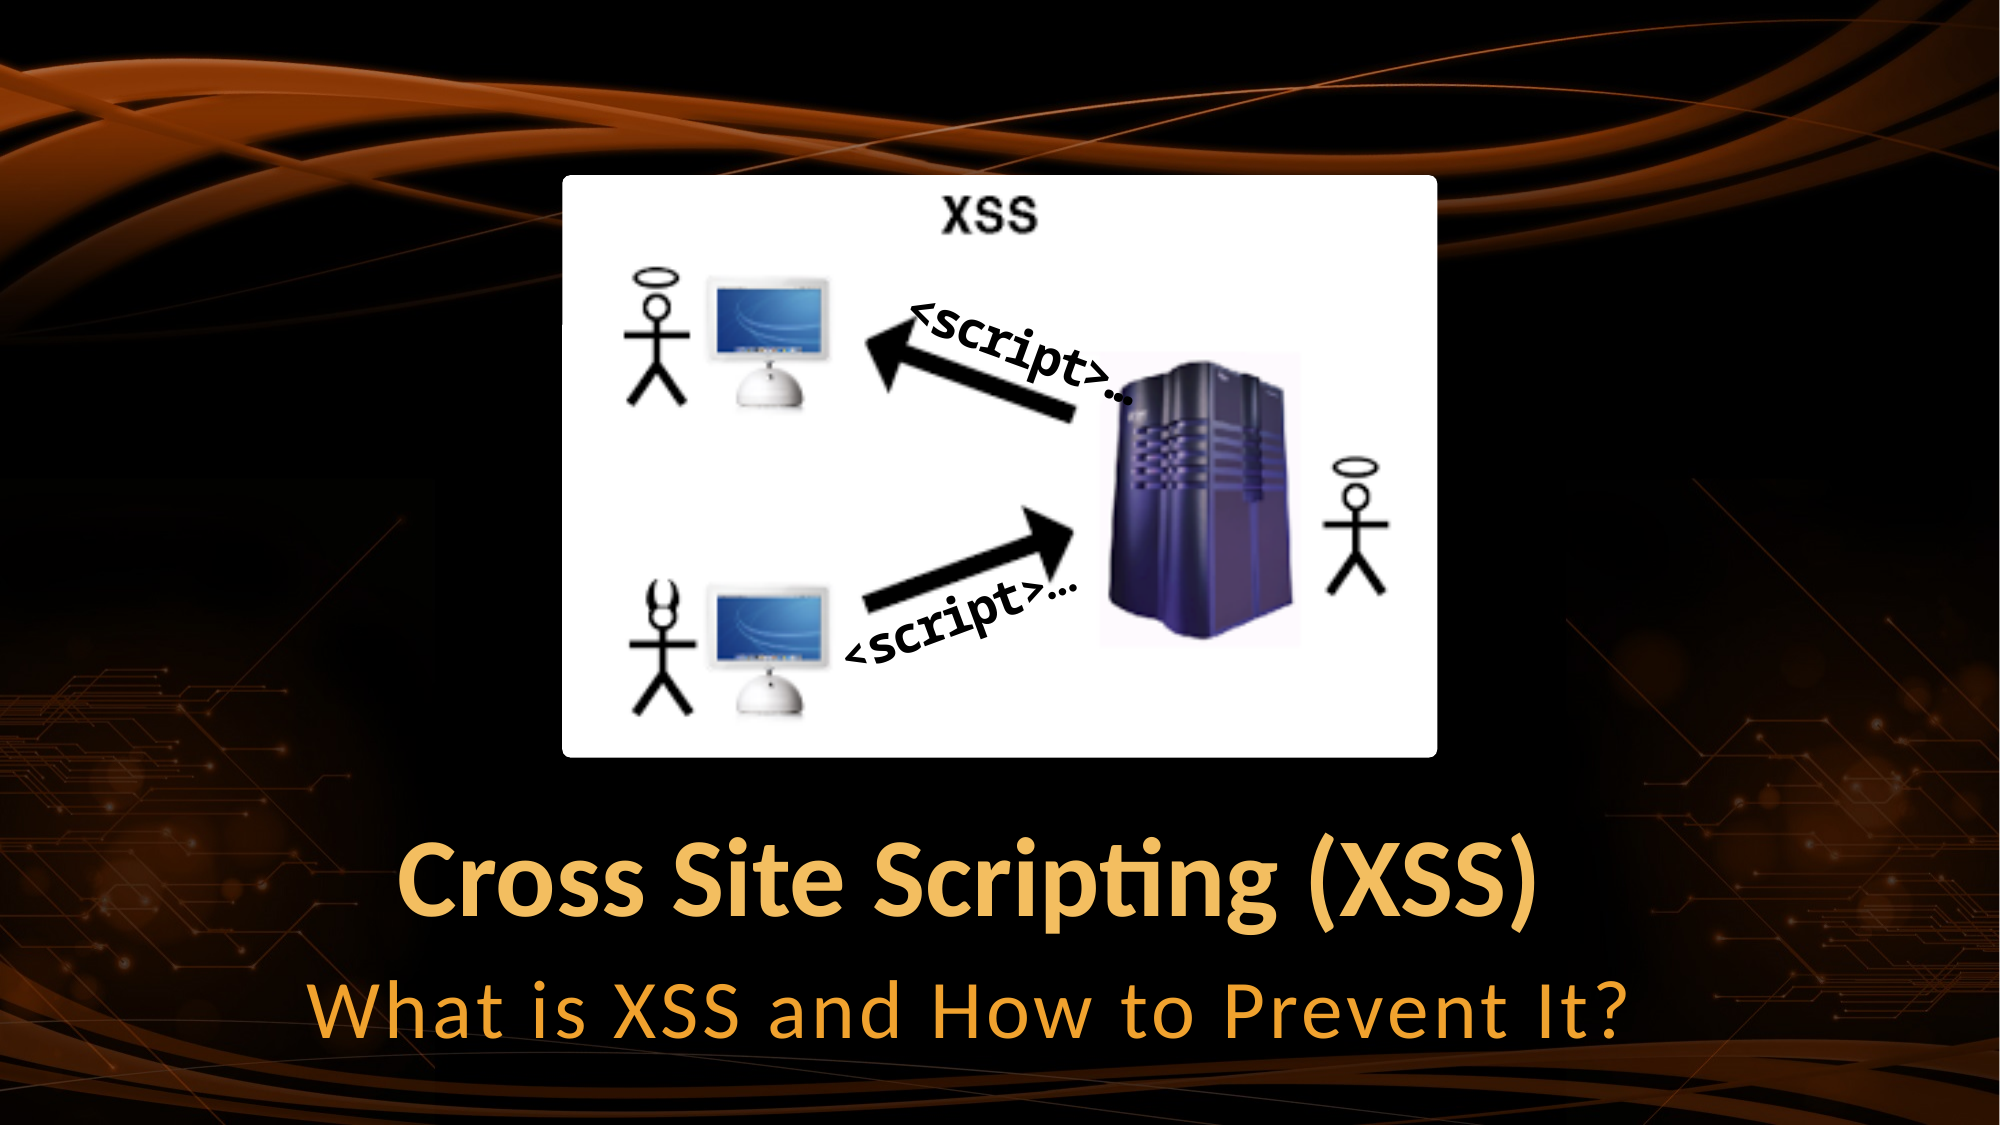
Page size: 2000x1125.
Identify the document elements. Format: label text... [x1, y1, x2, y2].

list What is XSS and How to Prevent It? [237, 944, 1704, 1057]
picture [0, 0, 2000, 1125]
title Cross Site Scripting (XSS) [237, 812, 1704, 944]
